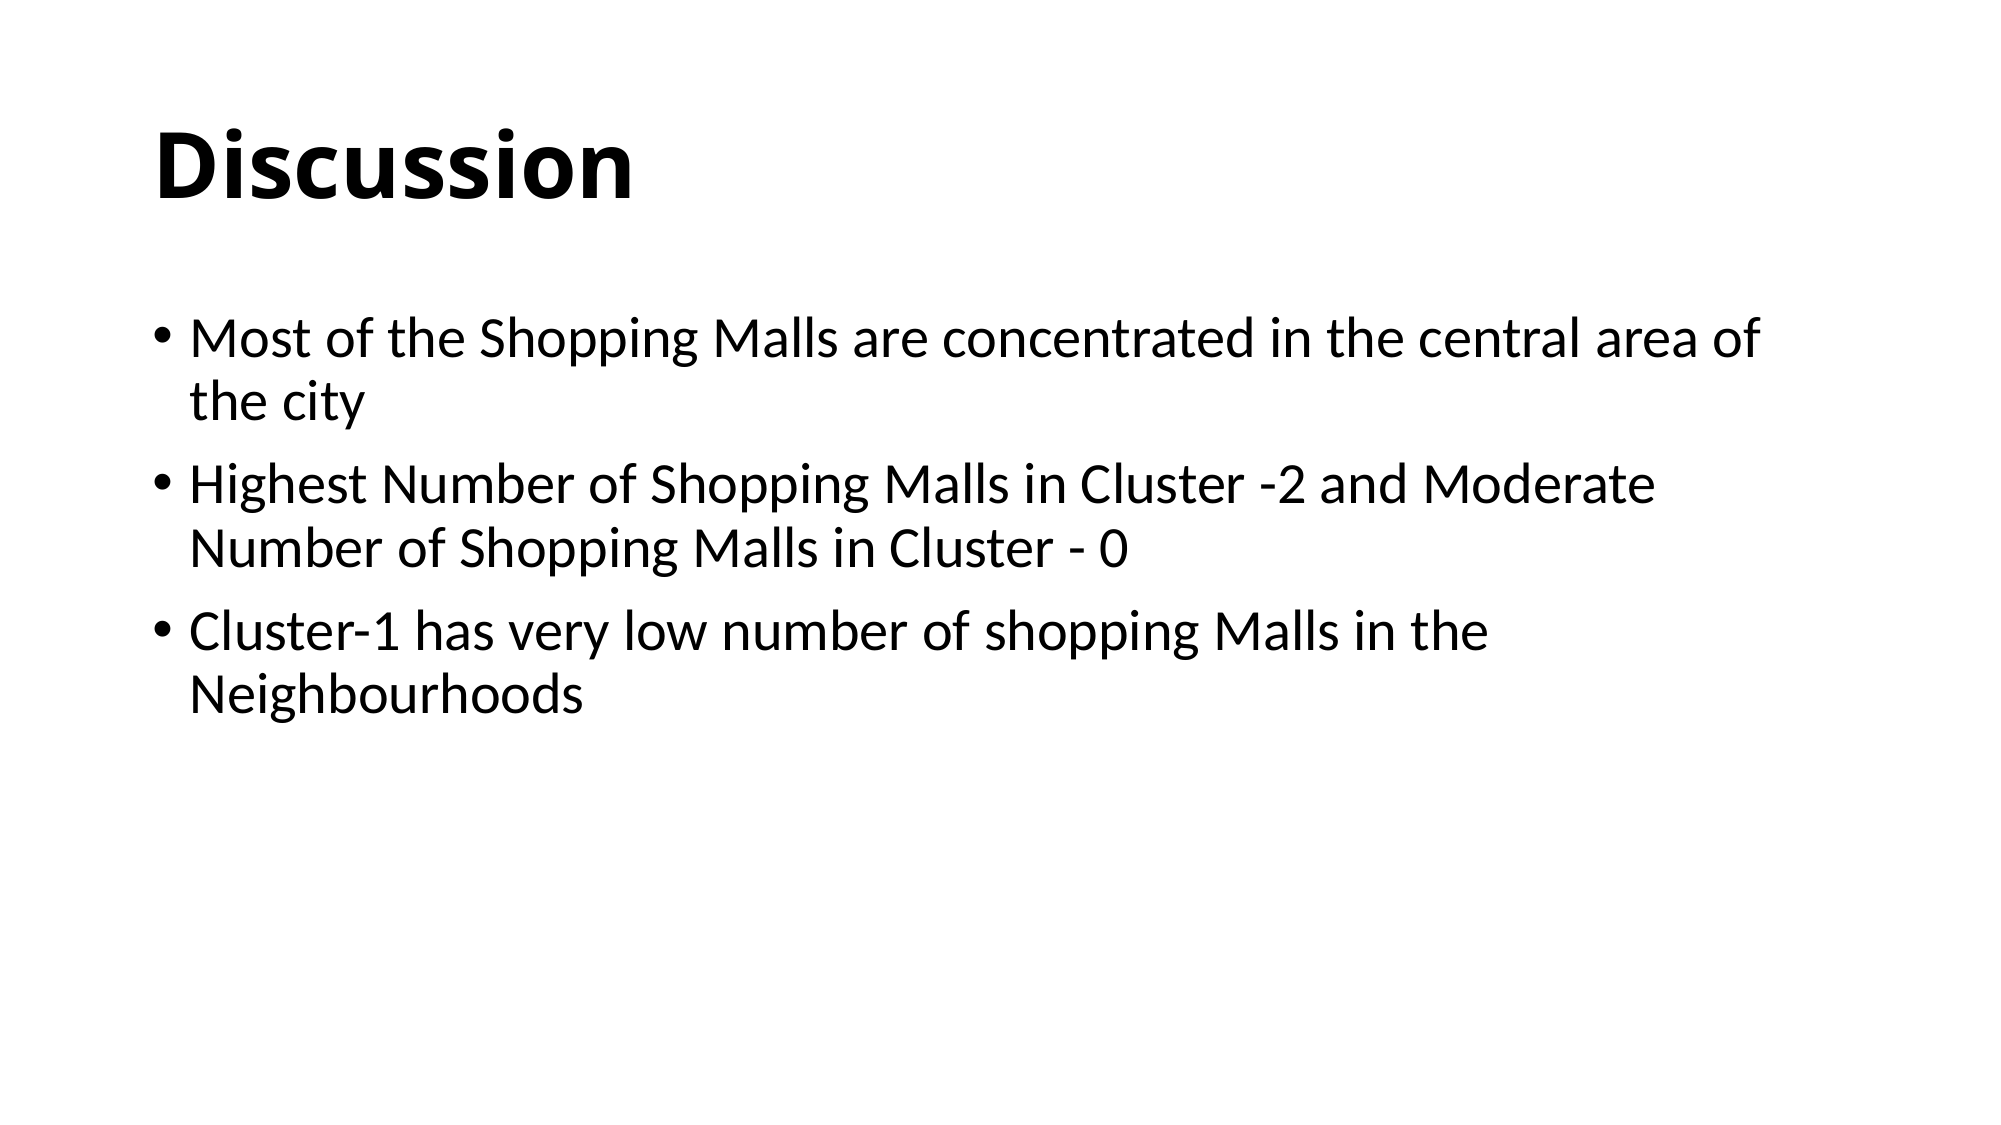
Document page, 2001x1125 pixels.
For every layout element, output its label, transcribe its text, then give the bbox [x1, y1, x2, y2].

title Discussion [137, 59, 1863, 278]
list Most of the Shopping Malls are concentrated in the central area of the city Highest Number of Shopping Malls in Cluster -2 and Moderate Number of Shopping Malls in Cluster - 0 Cluster-1 has very low number of shopping Malls in the Neighbourhoods [137, 299, 1863, 1014]
